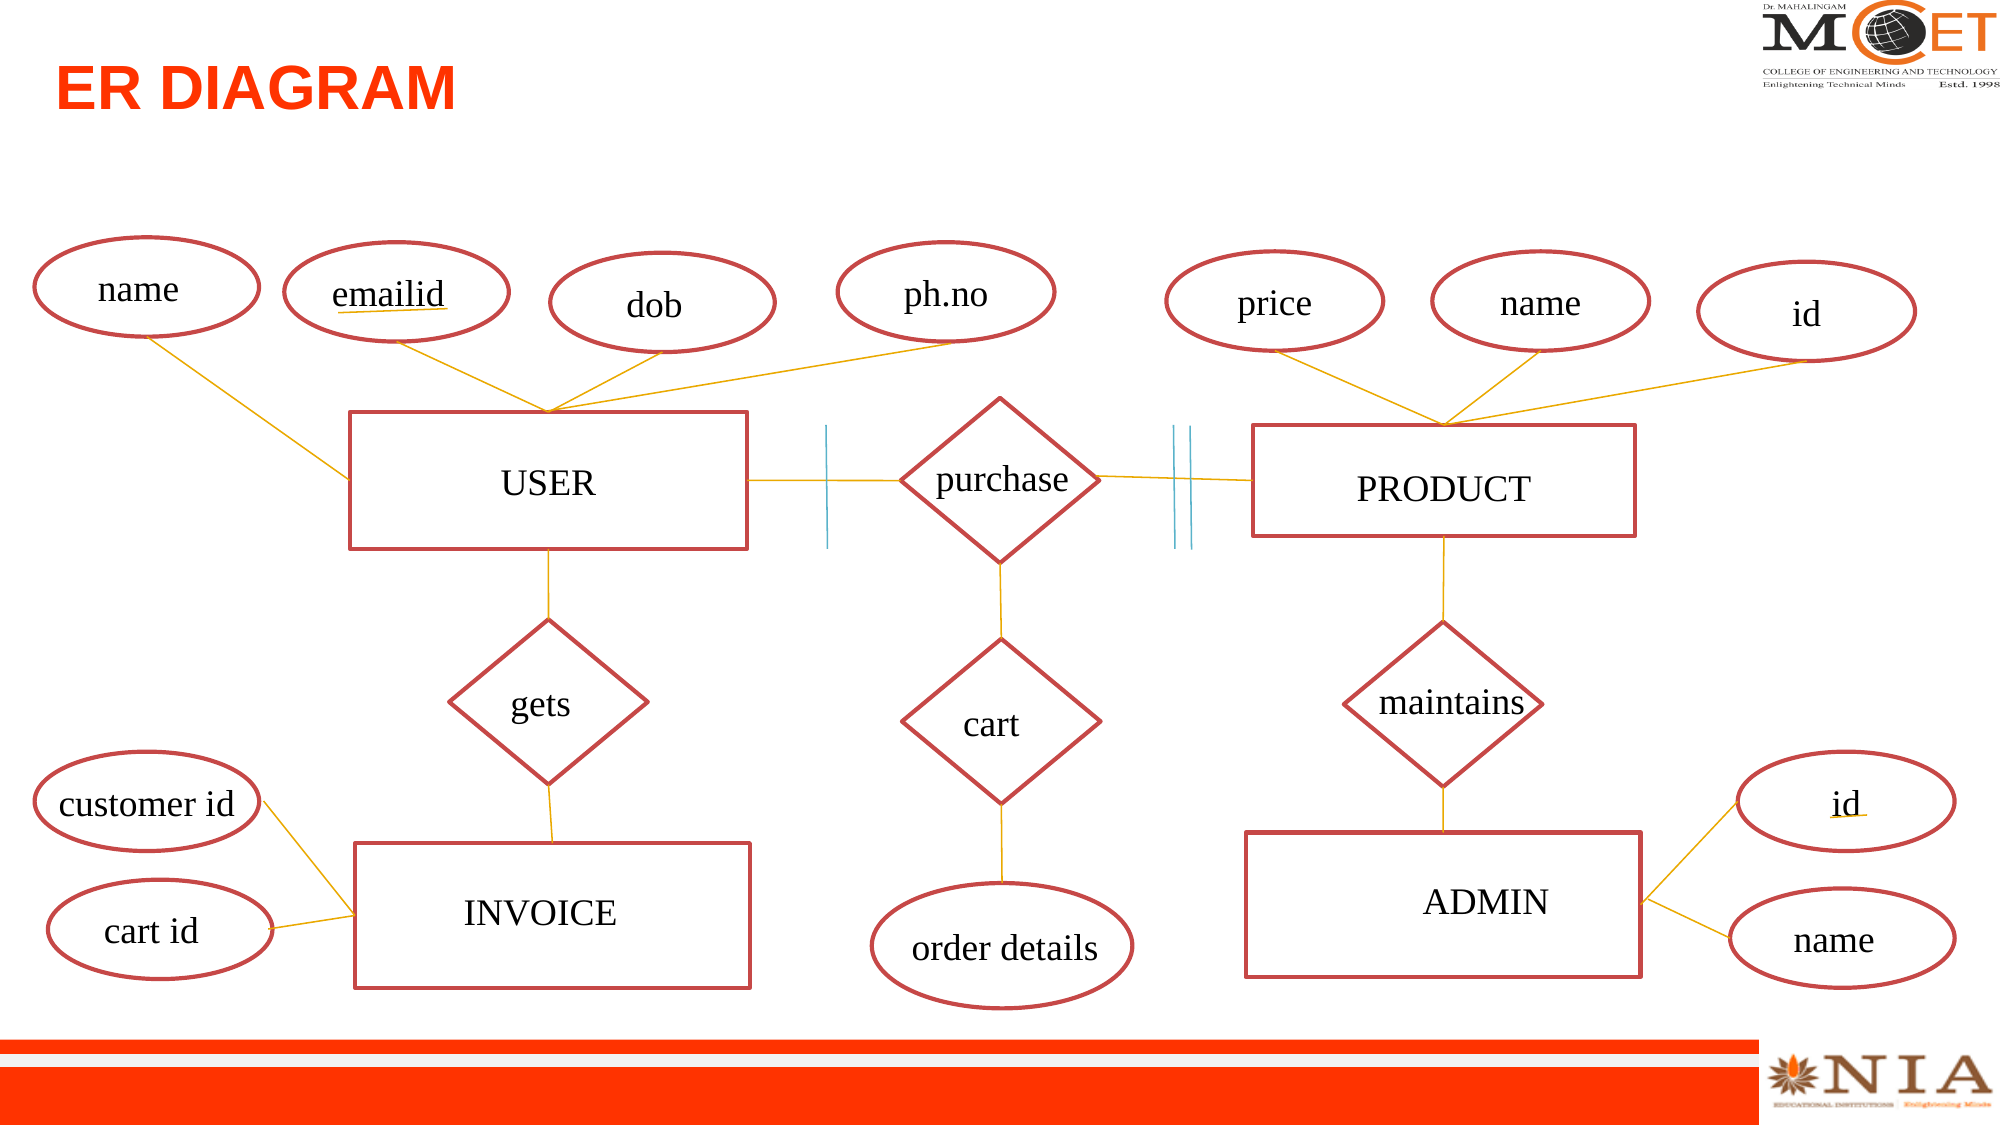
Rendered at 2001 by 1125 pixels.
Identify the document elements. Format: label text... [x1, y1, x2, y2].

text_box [1545, 360, 1807, 426]
text_box [1735, 749, 1957, 854]
text_box price [1205, 270, 1344, 331]
text_box order details [888, 915, 1122, 976]
text_box [1430, 249, 1652, 353]
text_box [1274, 350, 1445, 426]
text_box [548, 250, 777, 341]
text_box cart [948, 691, 1062, 751]
text_box PRODUCT [1324, 456, 1564, 517]
text_box [869, 881, 1120, 1011]
text_box [899, 639, 1103, 806]
text_box [1244, 830, 1643, 979]
text_box [1371, 730, 1515, 789]
text_box ph.no [877, 261, 1016, 322]
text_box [1829, 814, 1868, 818]
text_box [1095, 475, 1168, 481]
text_box purchase [921, 446, 1100, 506]
text_box id [1737, 281, 1876, 341]
text_box [53, 749, 240, 771]
text_box [899, 460, 921, 501]
text_box name [1471, 270, 1610, 331]
picture [1759, 1035, 2000, 1125]
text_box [548, 784, 553, 844]
text_box [52, 831, 241, 854]
text_box [32, 235, 262, 339]
text_box [1696, 259, 1918, 364]
text_box [67, 877, 254, 899]
text_box [1729, 886, 1957, 990]
text_box [928, 506, 1072, 565]
text_box gets [495, 671, 610, 732]
text_box dob [582, 272, 726, 332]
text_box maintains [1364, 669, 1543, 730]
text_box [938, 396, 1062, 446]
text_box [267, 915, 356, 930]
text_box cart id [34, 899, 269, 959]
text_box [348, 410, 749, 551]
picture [1761, 0, 2000, 90]
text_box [337, 308, 448, 313]
text_box emailid [317, 261, 460, 322]
text_box [1164, 249, 1386, 353]
title ER DIAGRAM [34, 26, 1619, 152]
text_box [66, 959, 255, 982]
text_box [1122, 918, 1135, 974]
text_box [282, 240, 511, 344]
text_box customer id [29, 771, 264, 831]
text_box id [1777, 771, 1916, 831]
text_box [1445, 350, 1541, 426]
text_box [1647, 898, 1731, 939]
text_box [146, 336, 350, 481]
text_box [835, 240, 1057, 344]
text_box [1197, 475, 1254, 481]
text_box [353, 841, 752, 990]
text_box [1382, 622, 1504, 669]
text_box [548, 343, 952, 411]
text_box [1251, 423, 1637, 538]
text_box name [1762, 907, 1906, 968]
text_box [396, 341, 549, 413]
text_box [263, 801, 356, 916]
text_box [1341, 684, 1364, 724]
text_box name [67, 256, 210, 317]
text_box [447, 619, 650, 786]
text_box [1640, 801, 1738, 905]
